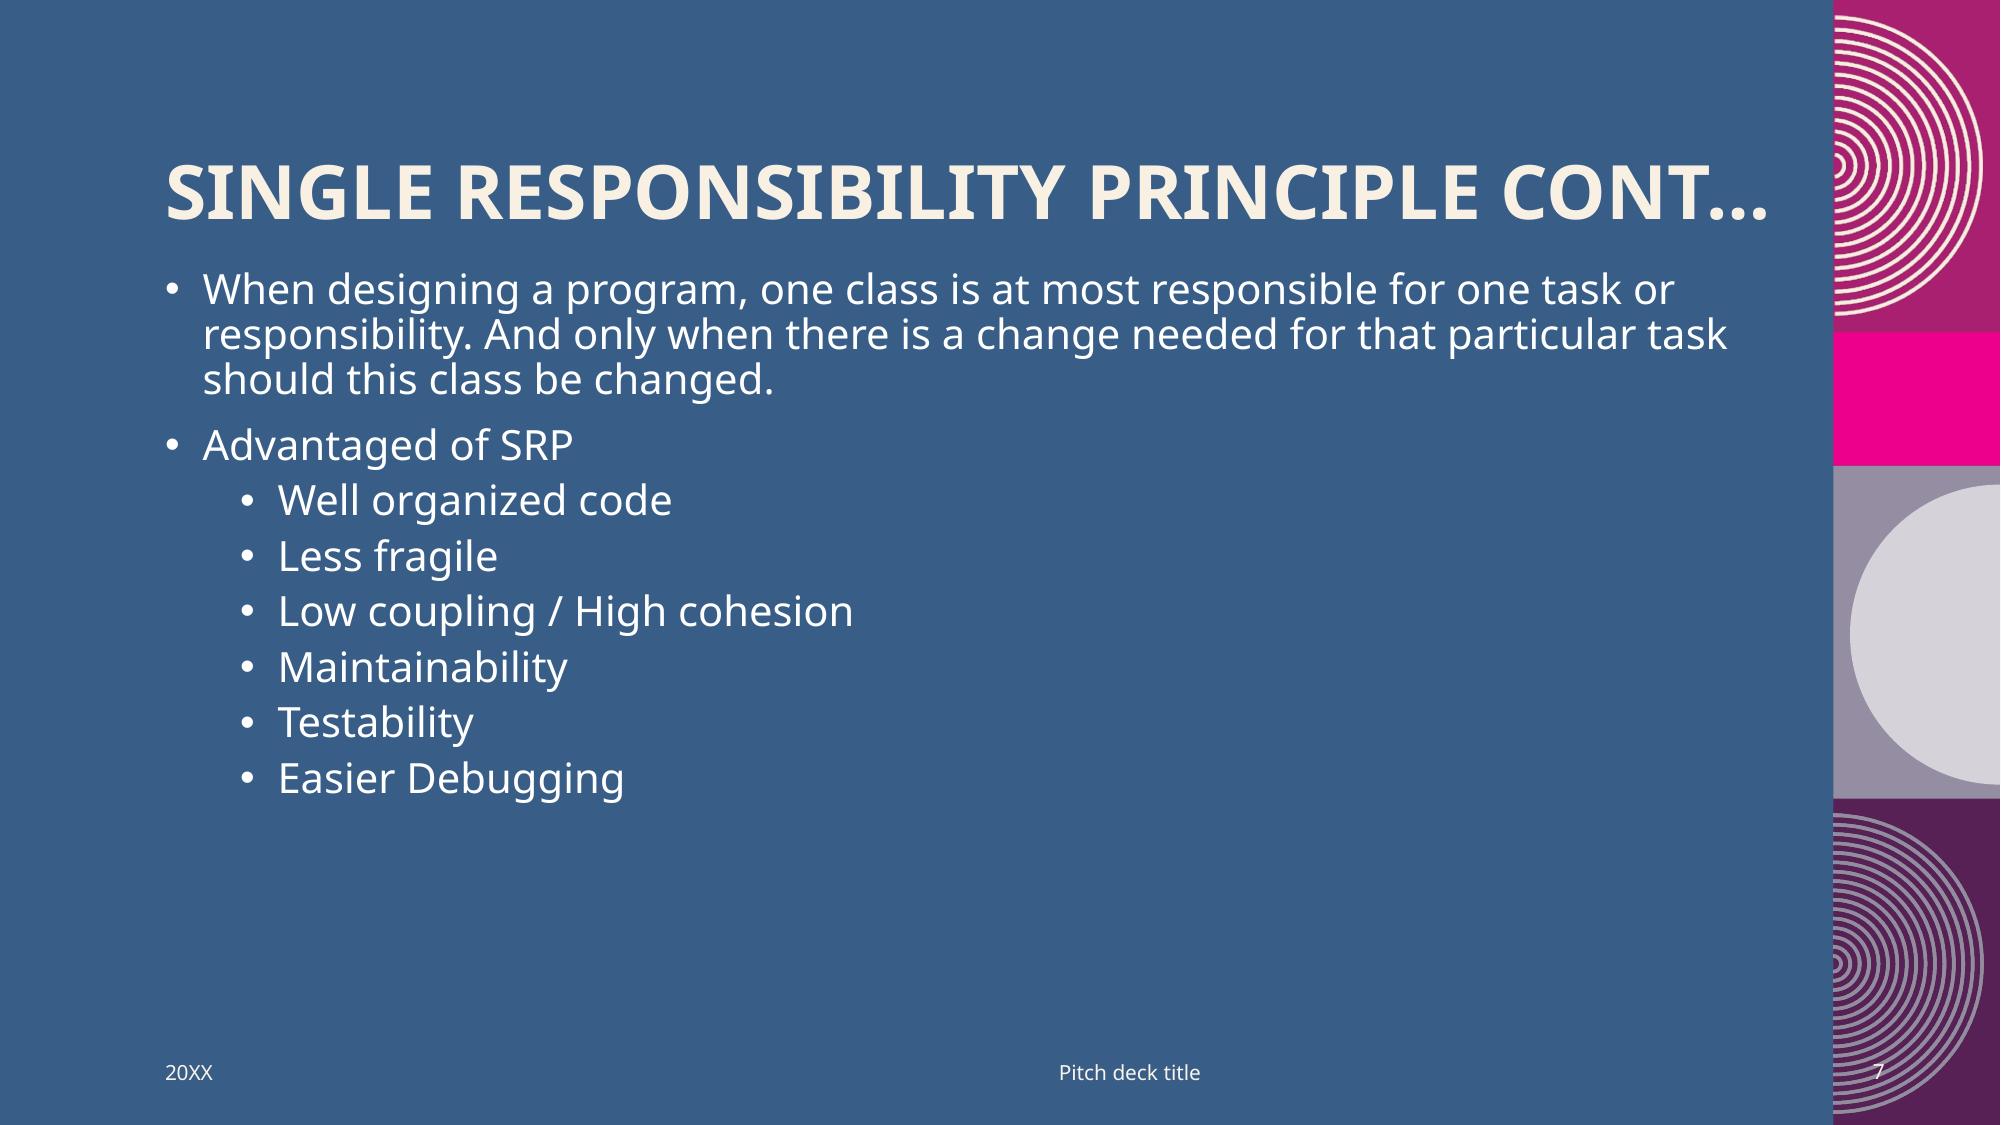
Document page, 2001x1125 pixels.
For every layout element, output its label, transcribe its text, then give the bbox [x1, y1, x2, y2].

slide_number 7 [1824, 1042, 1900, 1103]
list When designing a program, one class is at most responsible for one task or responsibility. And only when there is a change needed for that particular task should this class be changed. Advantaged of SRP Well organized code Less fragile Low coupling / High cohesion Maintainability Testability Easier Debugging [150, 260, 1800, 991]
slide_number 20XX [150, 1042, 330, 1103]
footer Pitch deck title [942, 1041, 1318, 1102]
title Single Responsibility Principle Cont… [150, 146, 1800, 260]
picture [1835, 16, 1983, 315]
picture [1834, 814, 1984, 1114]
